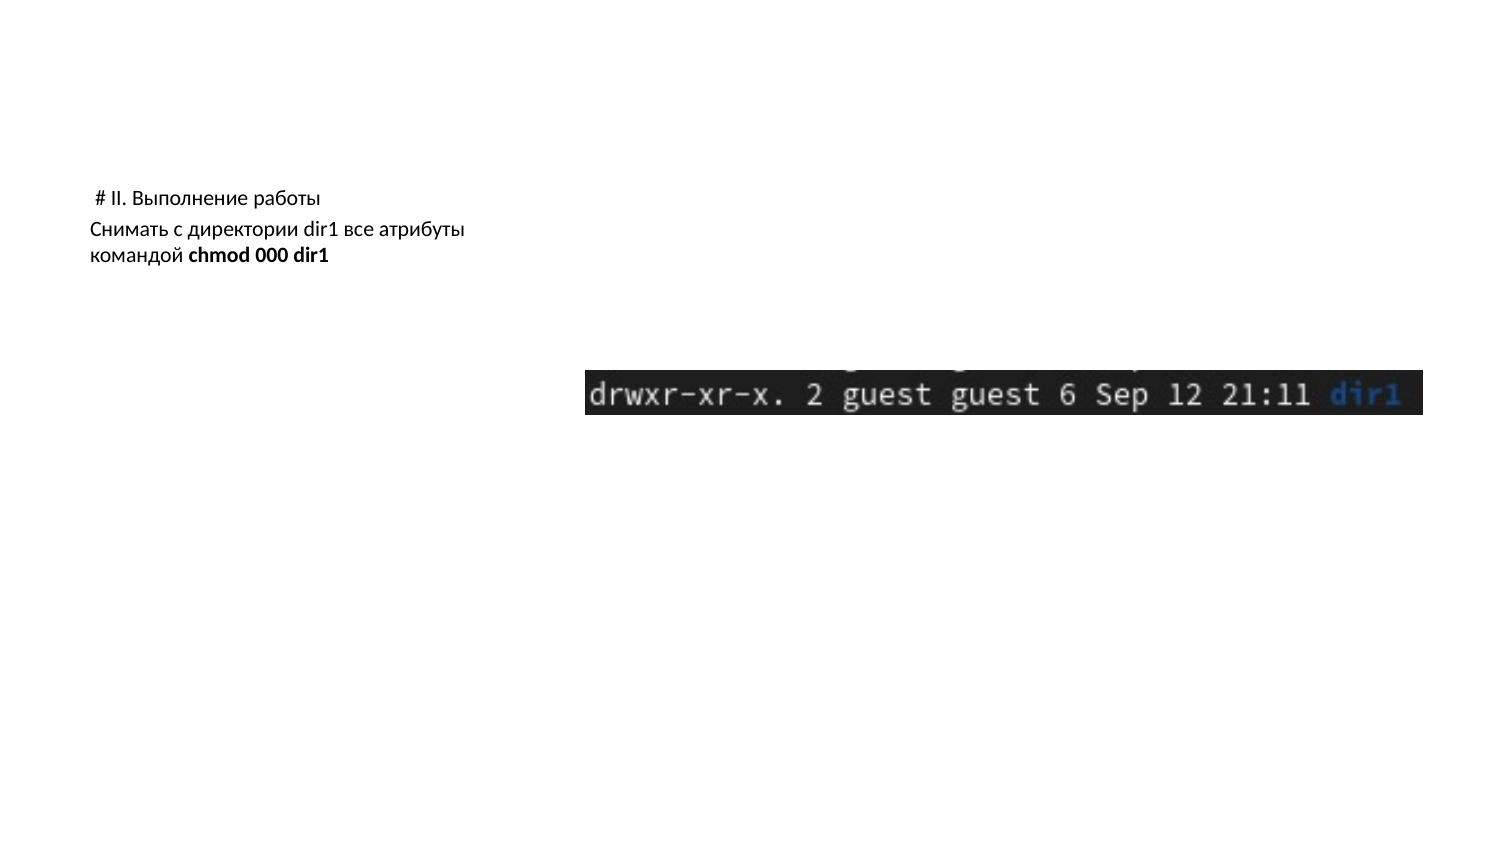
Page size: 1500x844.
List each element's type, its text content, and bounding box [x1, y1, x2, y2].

picture [585, 370, 1424, 415]
list # II. Выполнение работы Снимать с директории dir1 все атрибуты командой chmod 000 dir1 [75, 176, 569, 754]
